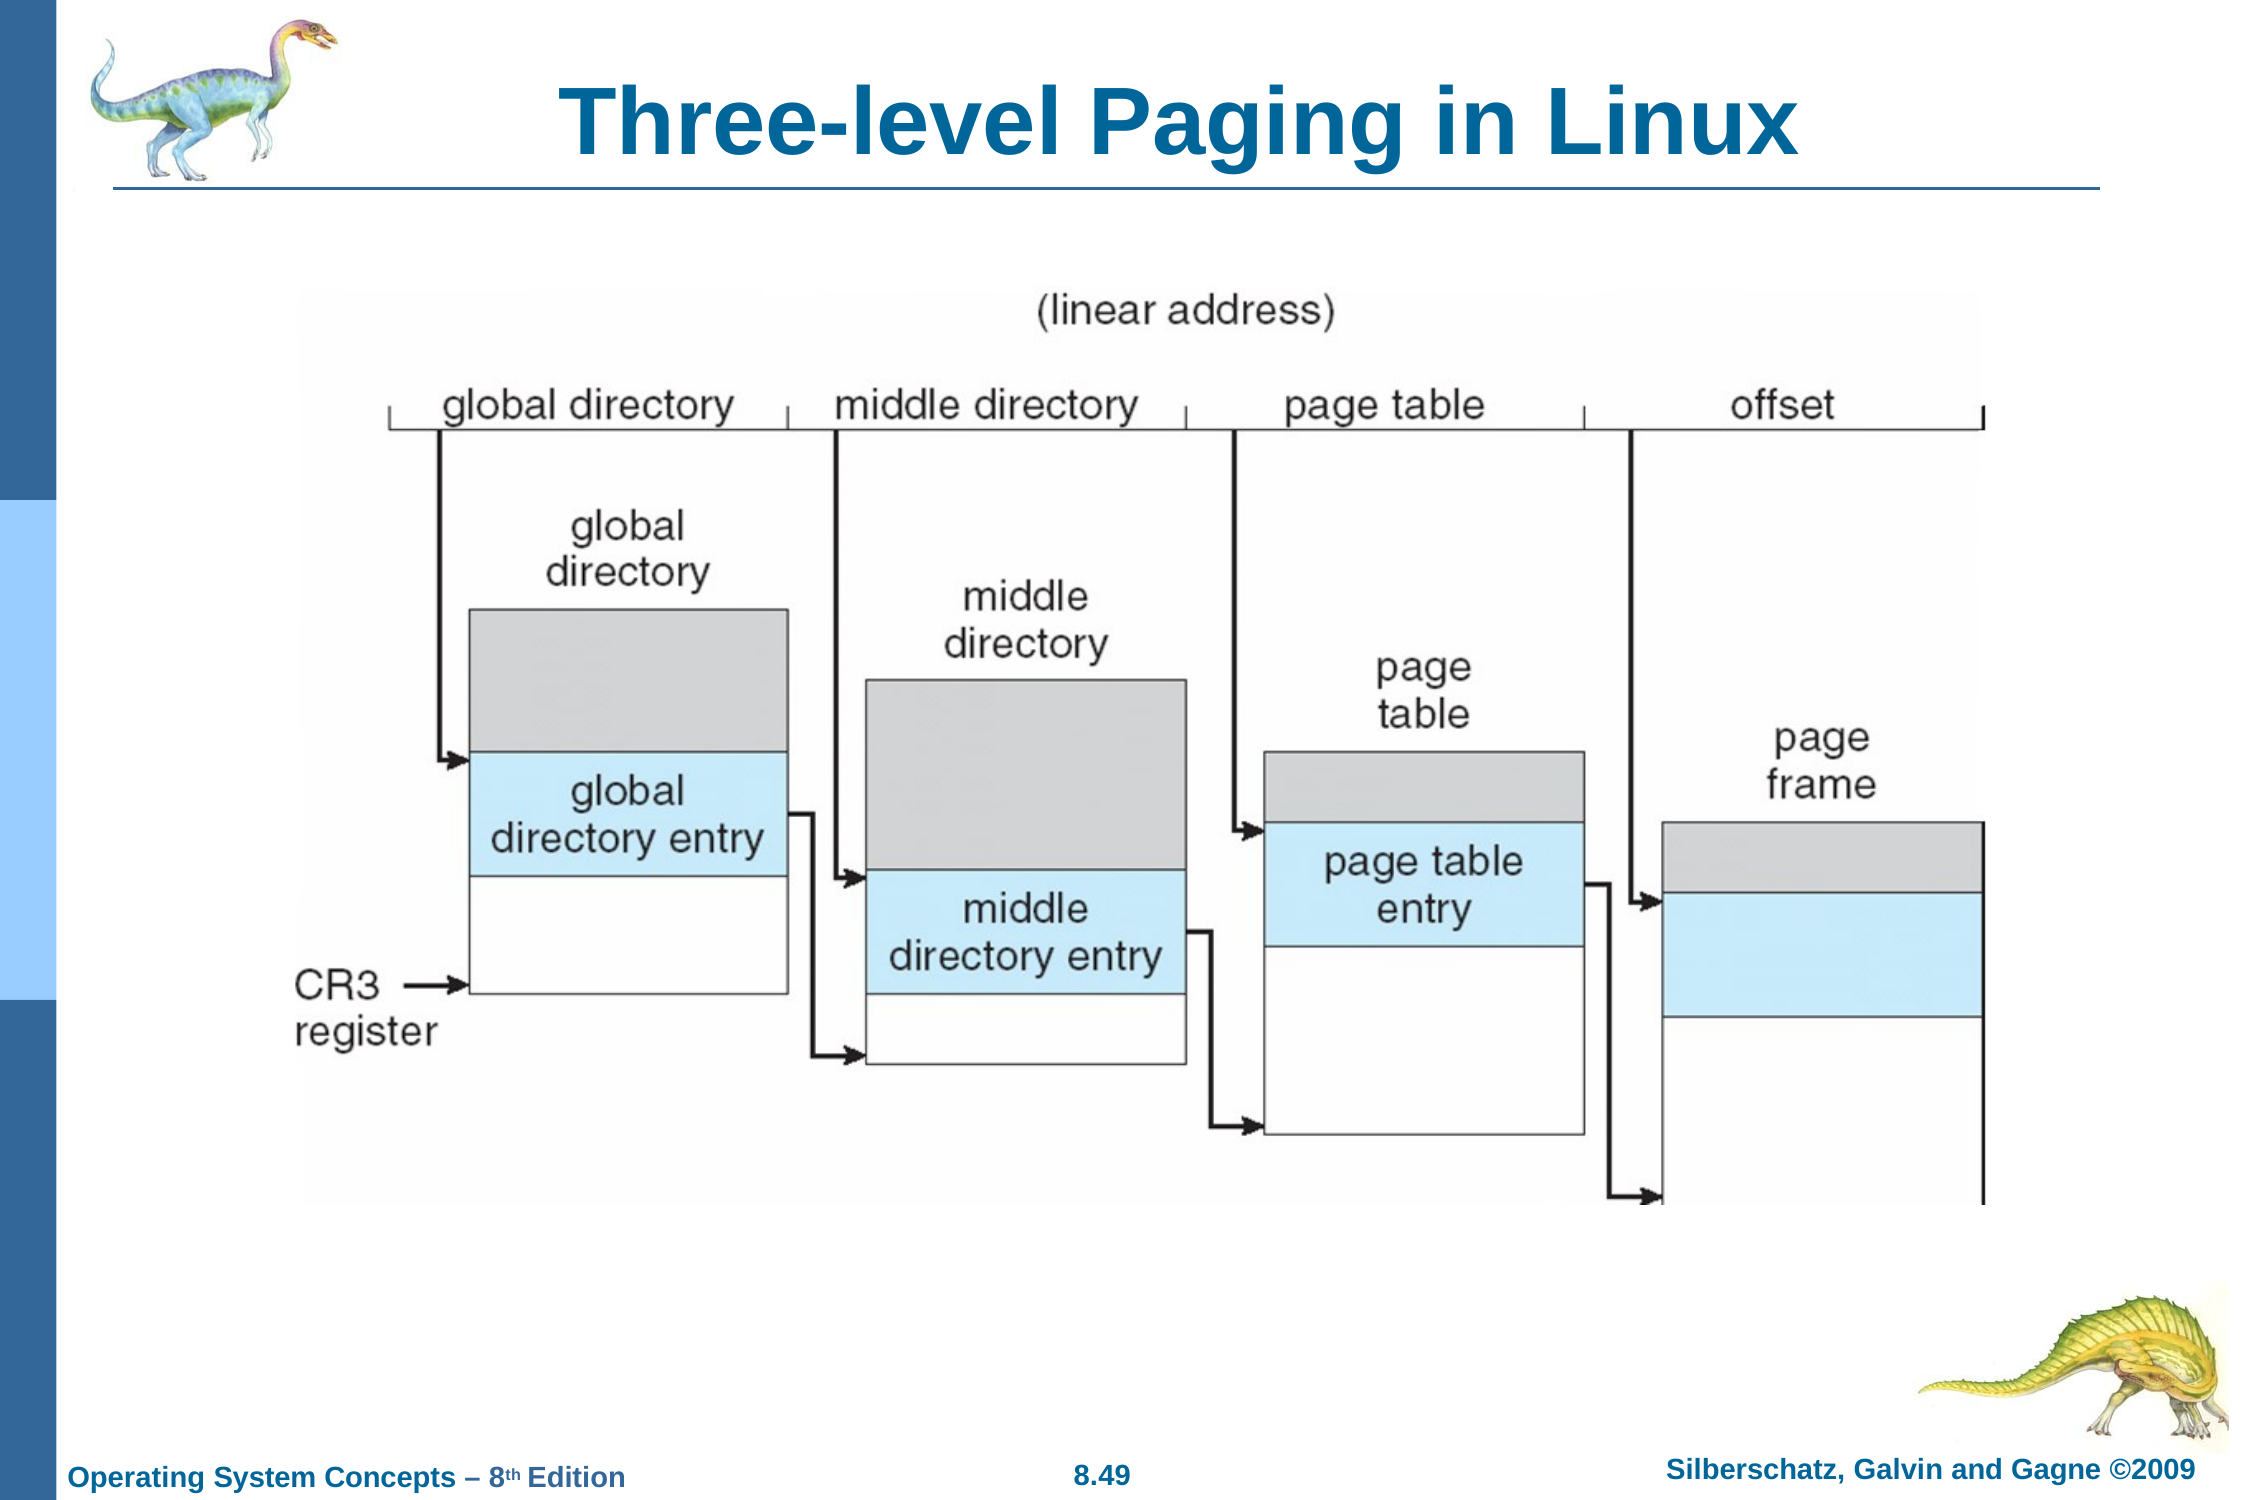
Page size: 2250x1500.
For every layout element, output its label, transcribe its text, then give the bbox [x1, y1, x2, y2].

footer Operating System Concepts – 8th Edition [65, 1460, 633, 1500]
text_box [294, 285, 1987, 1205]
picture [1913, 1279, 2229, 1453]
picture [70, 0, 365, 199]
slide_number Silberschatz, Galvin and Gagne ©2009 [1664, 1454, 2198, 1500]
slide_number 8.49 [1071, 1459, 1135, 1500]
title Three-level Paging in Linux [103, 58, 2147, 309]
